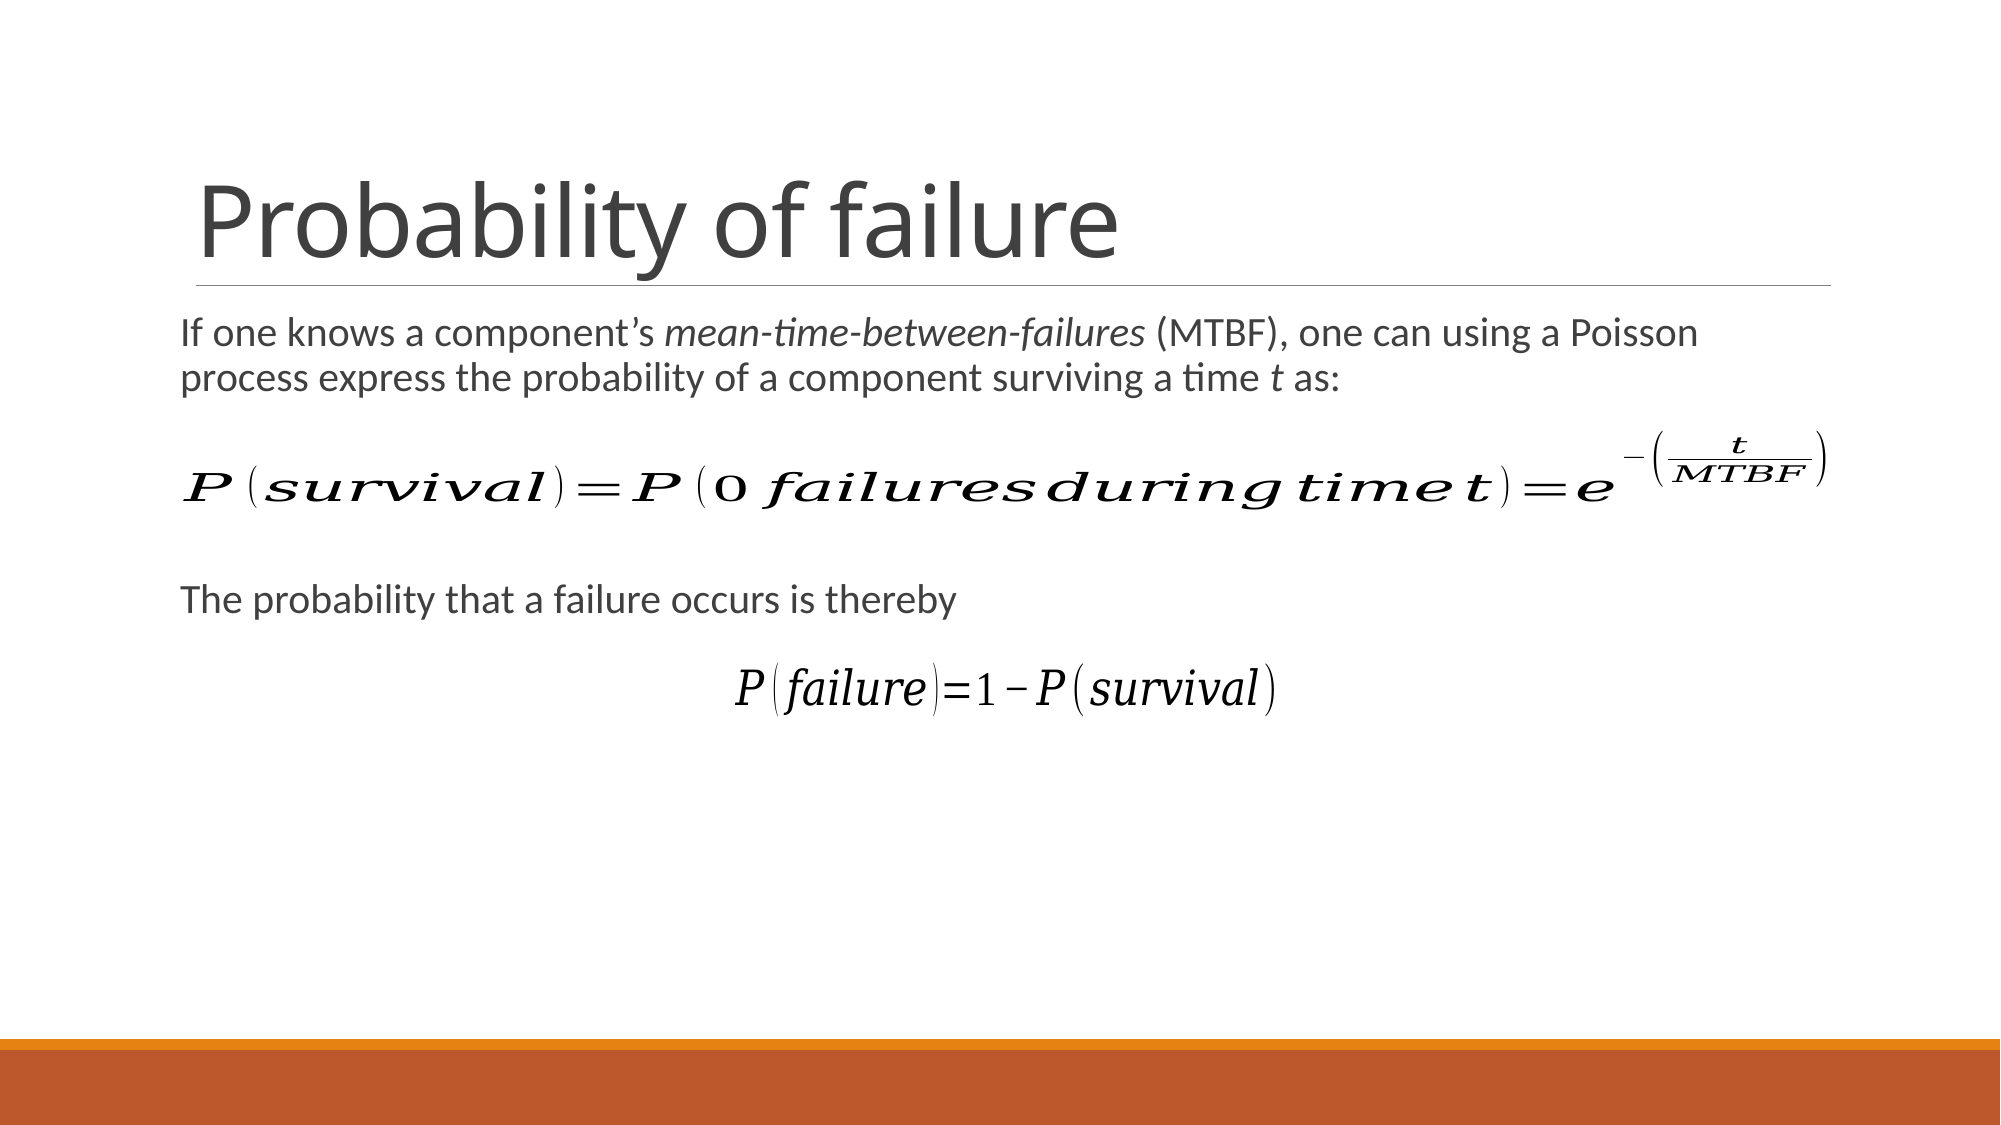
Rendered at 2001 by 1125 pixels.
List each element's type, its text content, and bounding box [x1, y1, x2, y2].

title Probability of failure [180, 47, 1830, 285]
list If one knows a component’s mean-time-between-failures (MTBF), one can using a Poisson process express the probability of a component surviving a time t as: The probability that a failure occurs is thereby [180, 302, 1830, 963]
